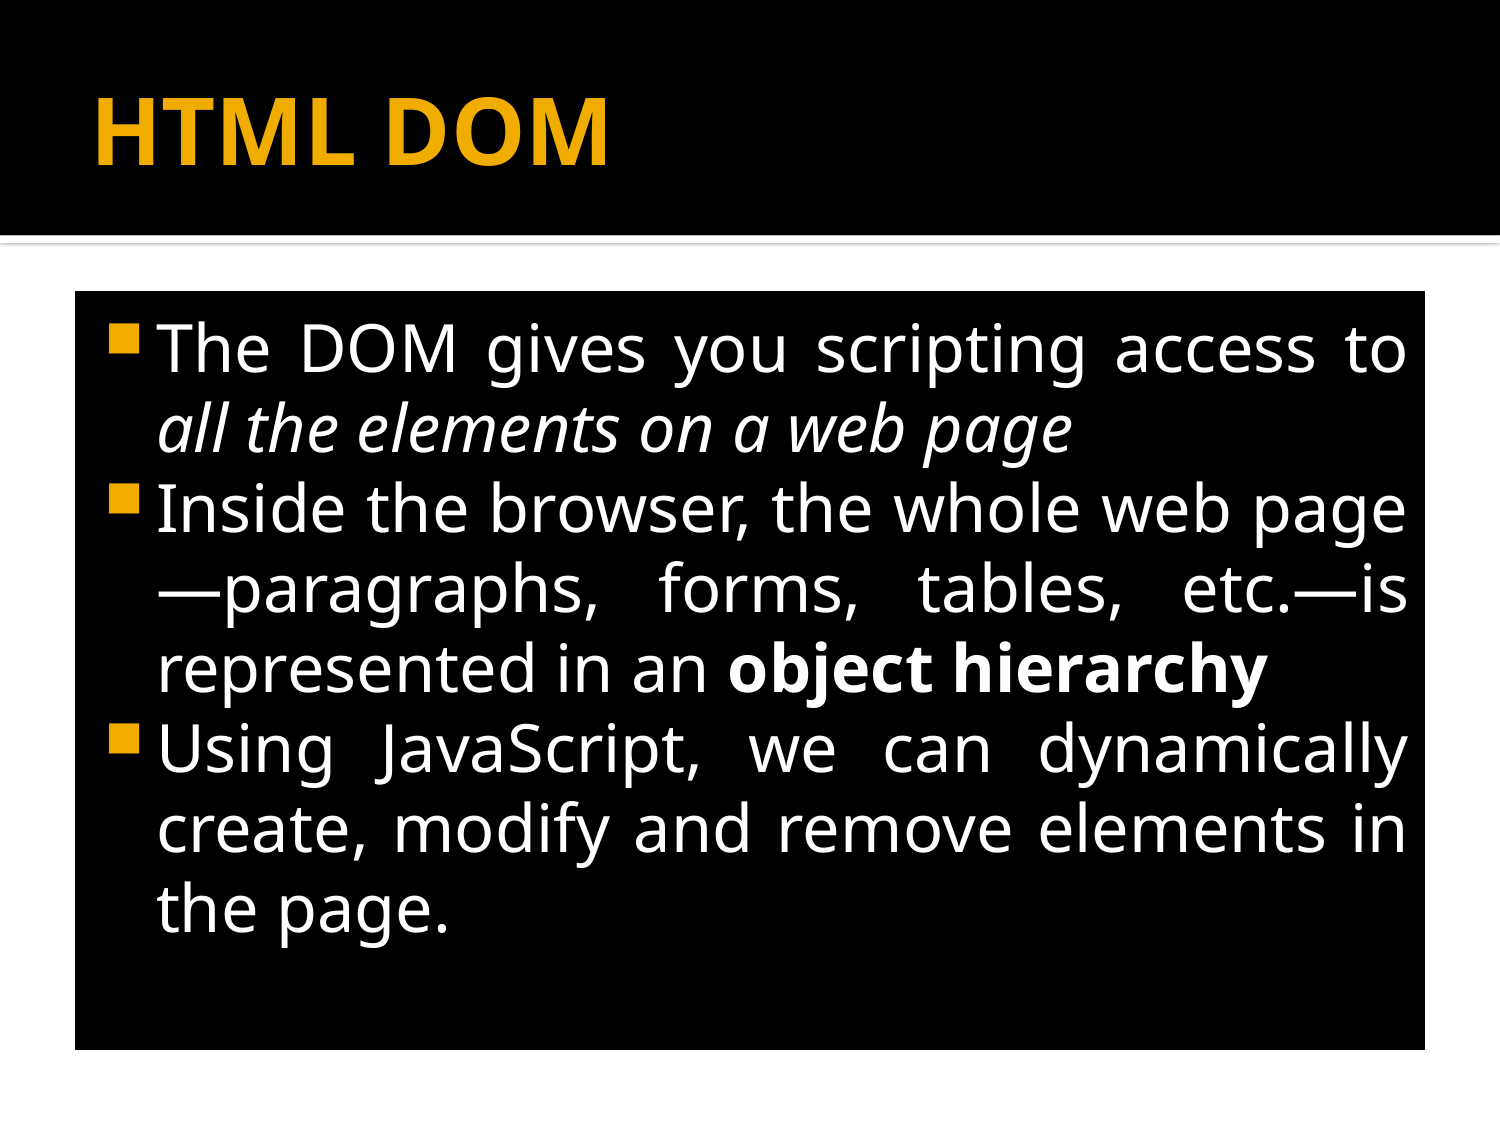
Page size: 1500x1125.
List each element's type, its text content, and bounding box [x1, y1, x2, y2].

list The DOM gives you scripting access to all the elements on a web page Inside the browser, the whole web page—paragraphs, forms, tables, etc.—is represented in an object hierarchy Using JavaScript, we can dynamically create, modify and remove elements in the page. [75, 291, 1425, 1050]
title HTML DOM [75, 25, 1425, 231]
